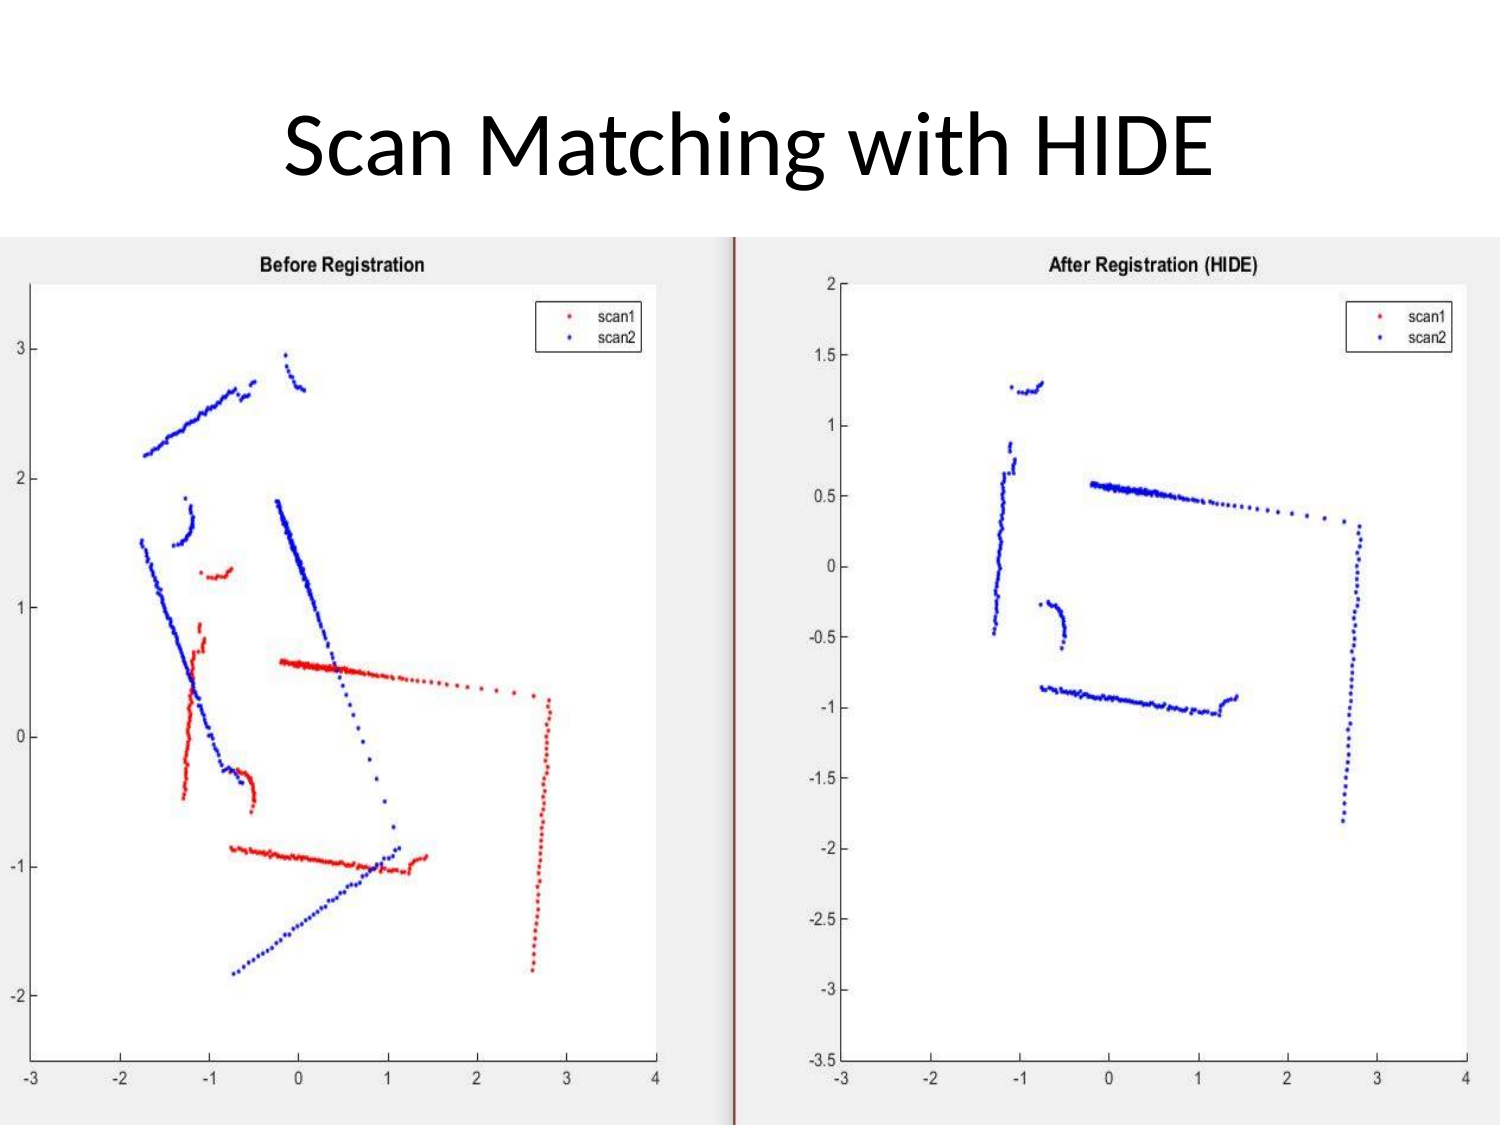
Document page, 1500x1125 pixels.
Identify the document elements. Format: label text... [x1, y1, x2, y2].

title Scan Matching with HIDE [75, 45, 1425, 233]
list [0, 237, 1500, 1125]
